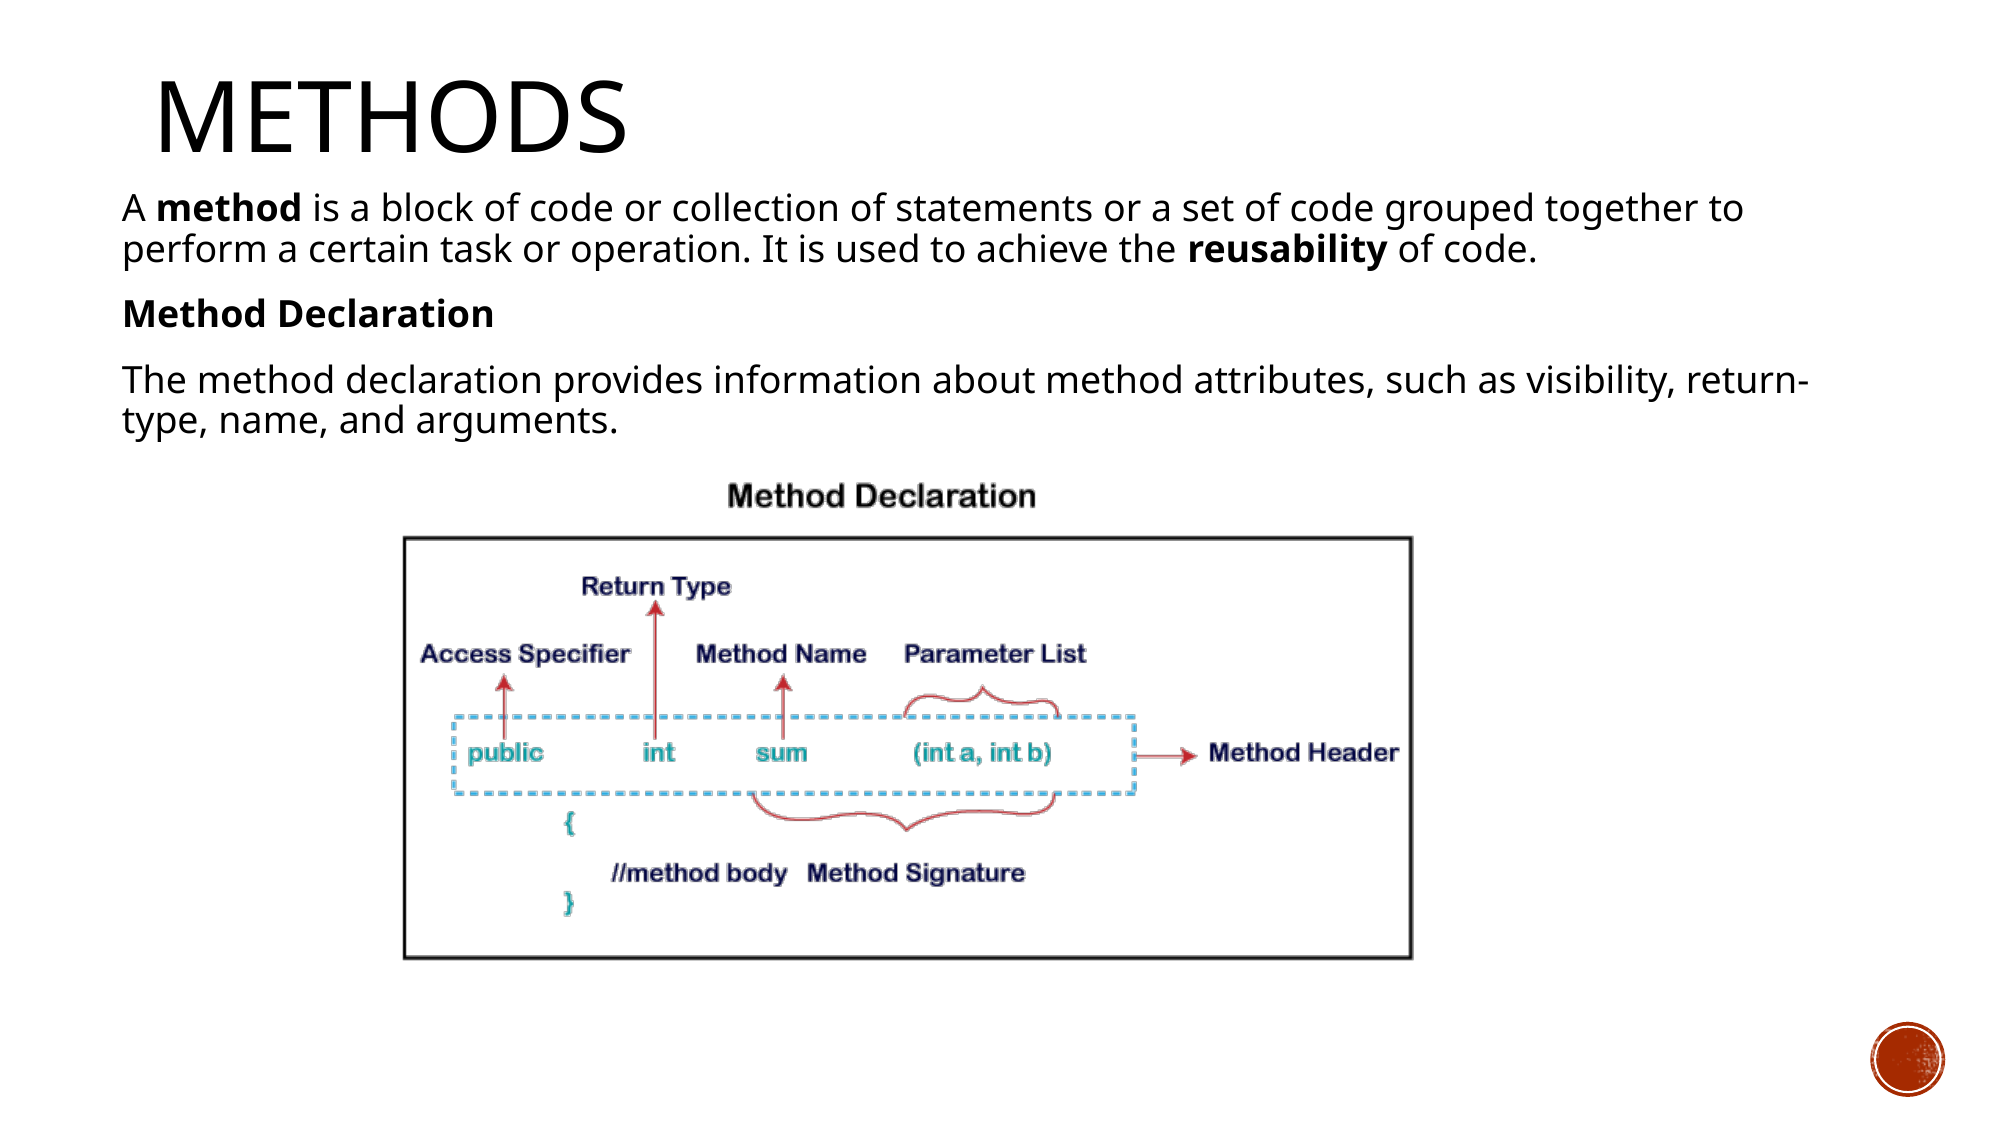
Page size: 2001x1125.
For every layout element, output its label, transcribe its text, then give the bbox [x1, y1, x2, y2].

picture [361, 469, 1456, 976]
title Methods [137, 59, 1863, 182]
list A method is a block of code or collection of statements or a set of code grouped together to perform a certain task or operation. It is used to achieve the reusability of code. Method Declaration The method declaration provides information about method attributes, such as visibility, return-type, name, and arguments. [106, 182, 1832, 976]
